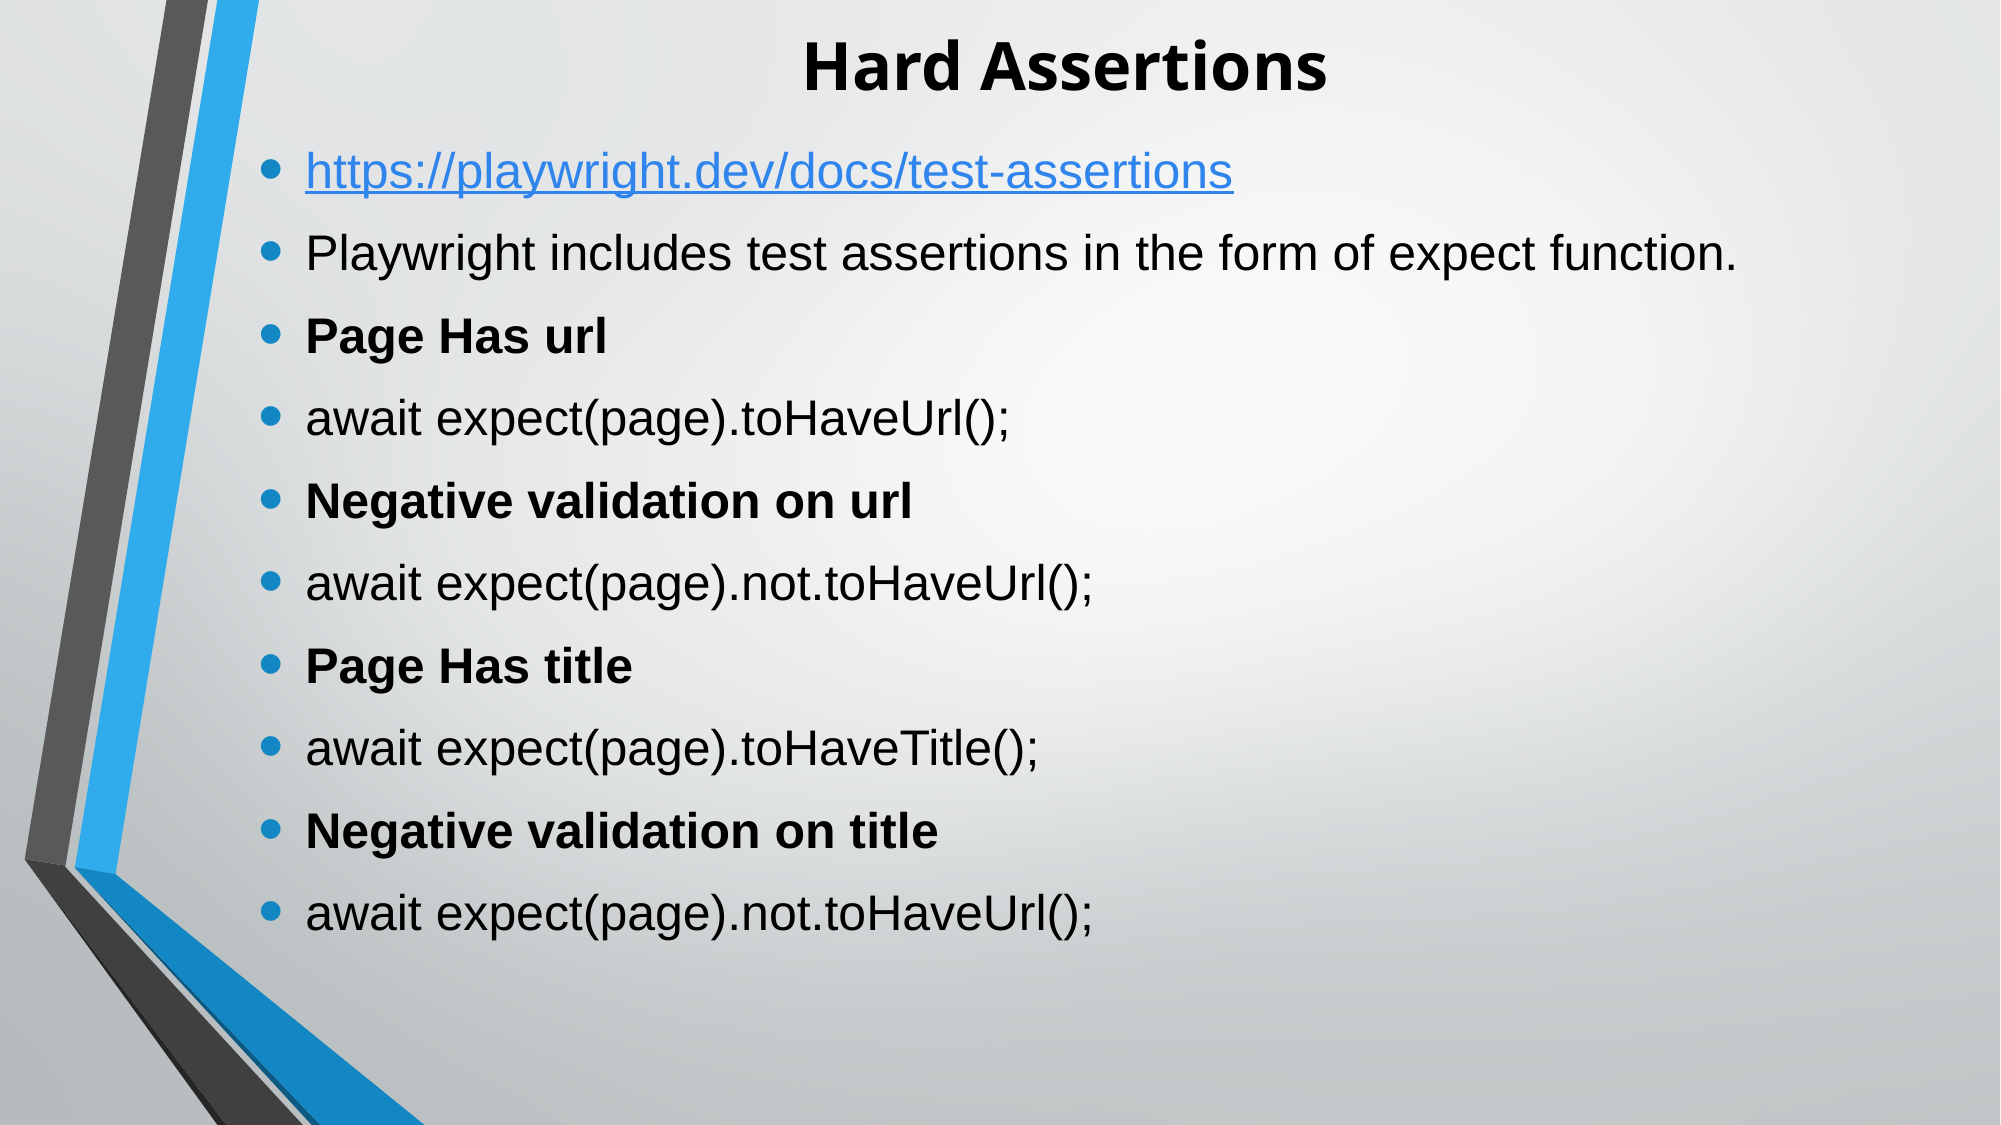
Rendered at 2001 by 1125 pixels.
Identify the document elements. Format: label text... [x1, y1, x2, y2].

title Hard Assertions [243, 15, 1887, 112]
list https://playwright.dev/docs/test-assertions Playwright includes test assertions in the form of expect function. Page Has url await expect(page).toHaveUrl(); Negative validation on url await expect(page).not.toHaveUrl(); Page Has title await expect(page).toHaveTitle(); Negative validation on title await expect(page).not.toHaveUrl(); [243, 130, 1887, 1026]
